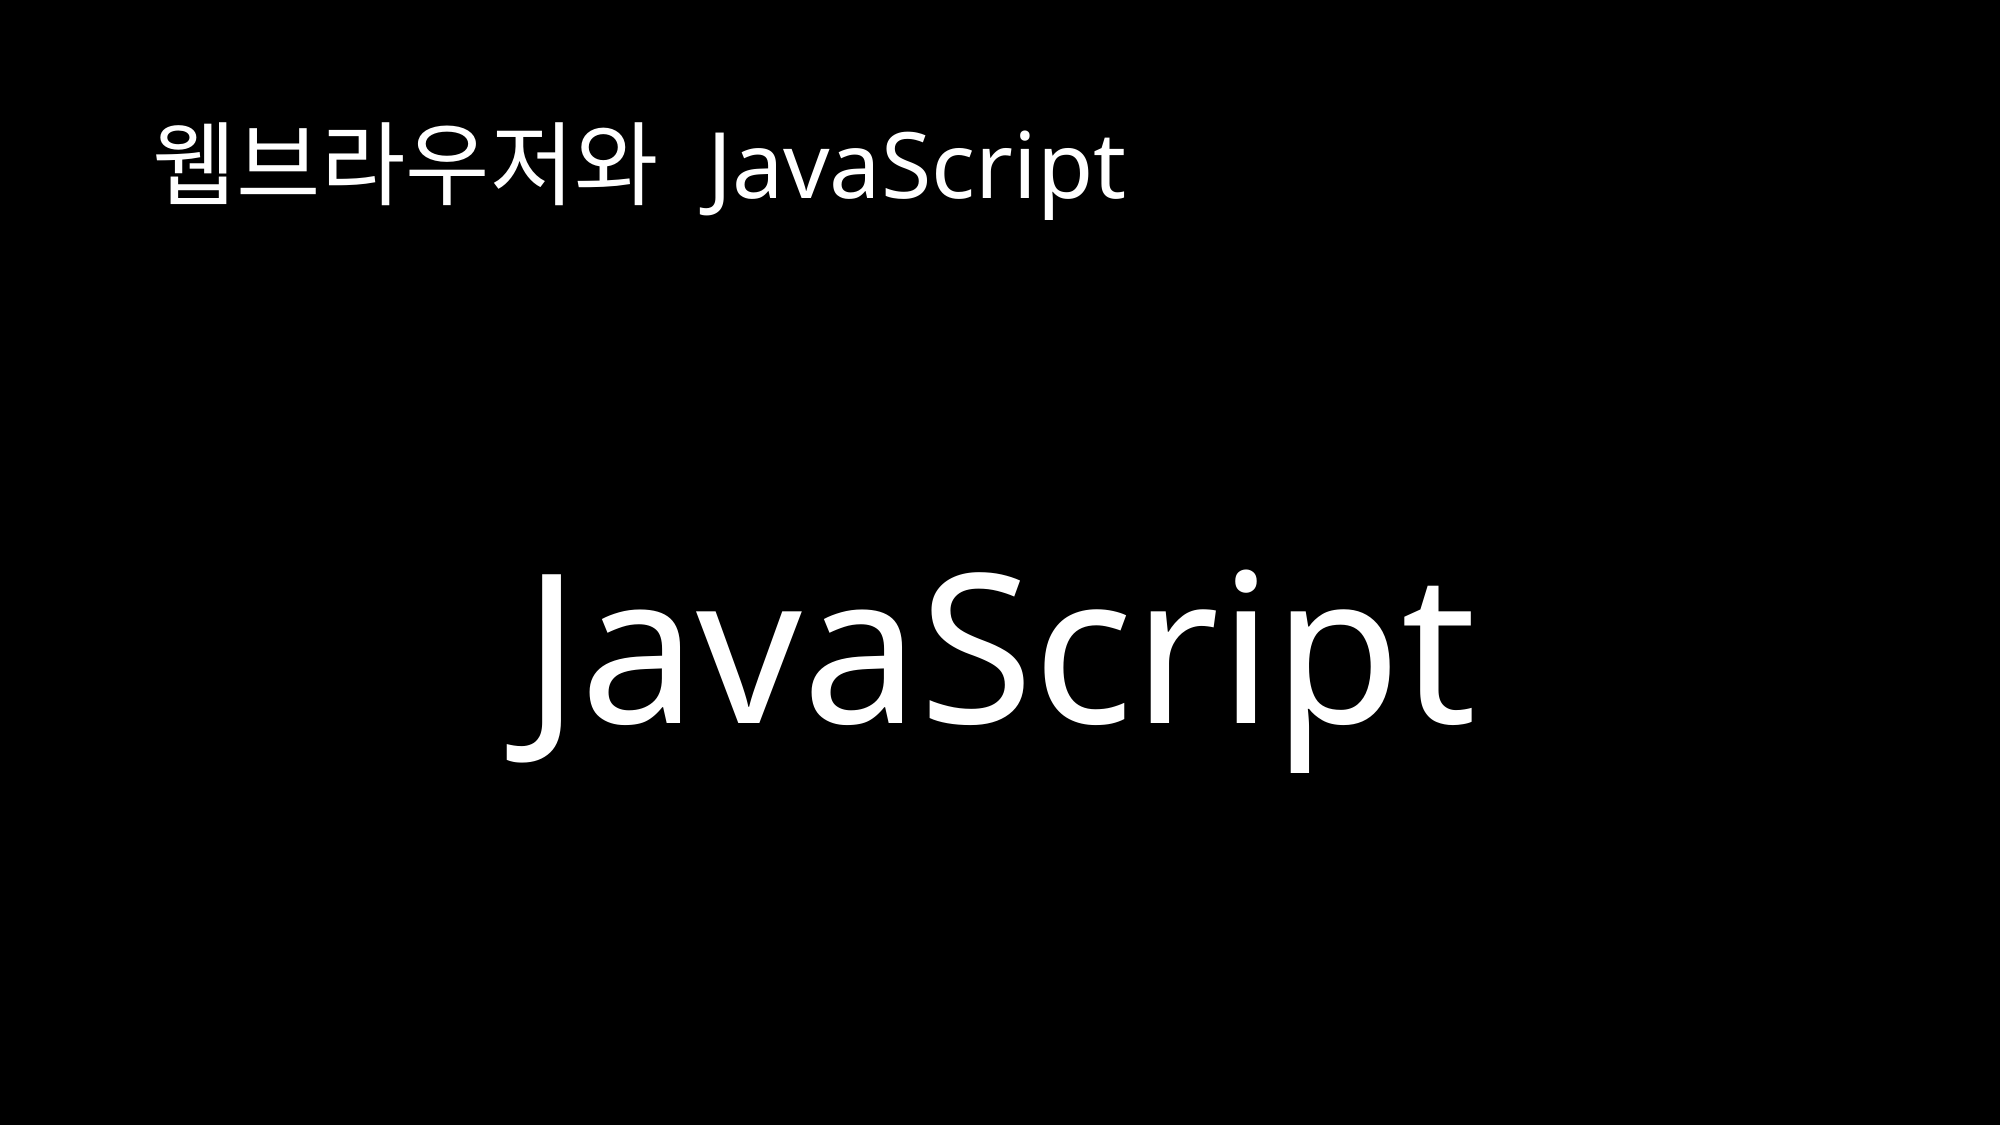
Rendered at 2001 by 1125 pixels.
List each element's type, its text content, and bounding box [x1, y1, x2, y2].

list JavaScript [137, 299, 1863, 1014]
title 웹브라우저와 JavaScript [137, 59, 1863, 278]
